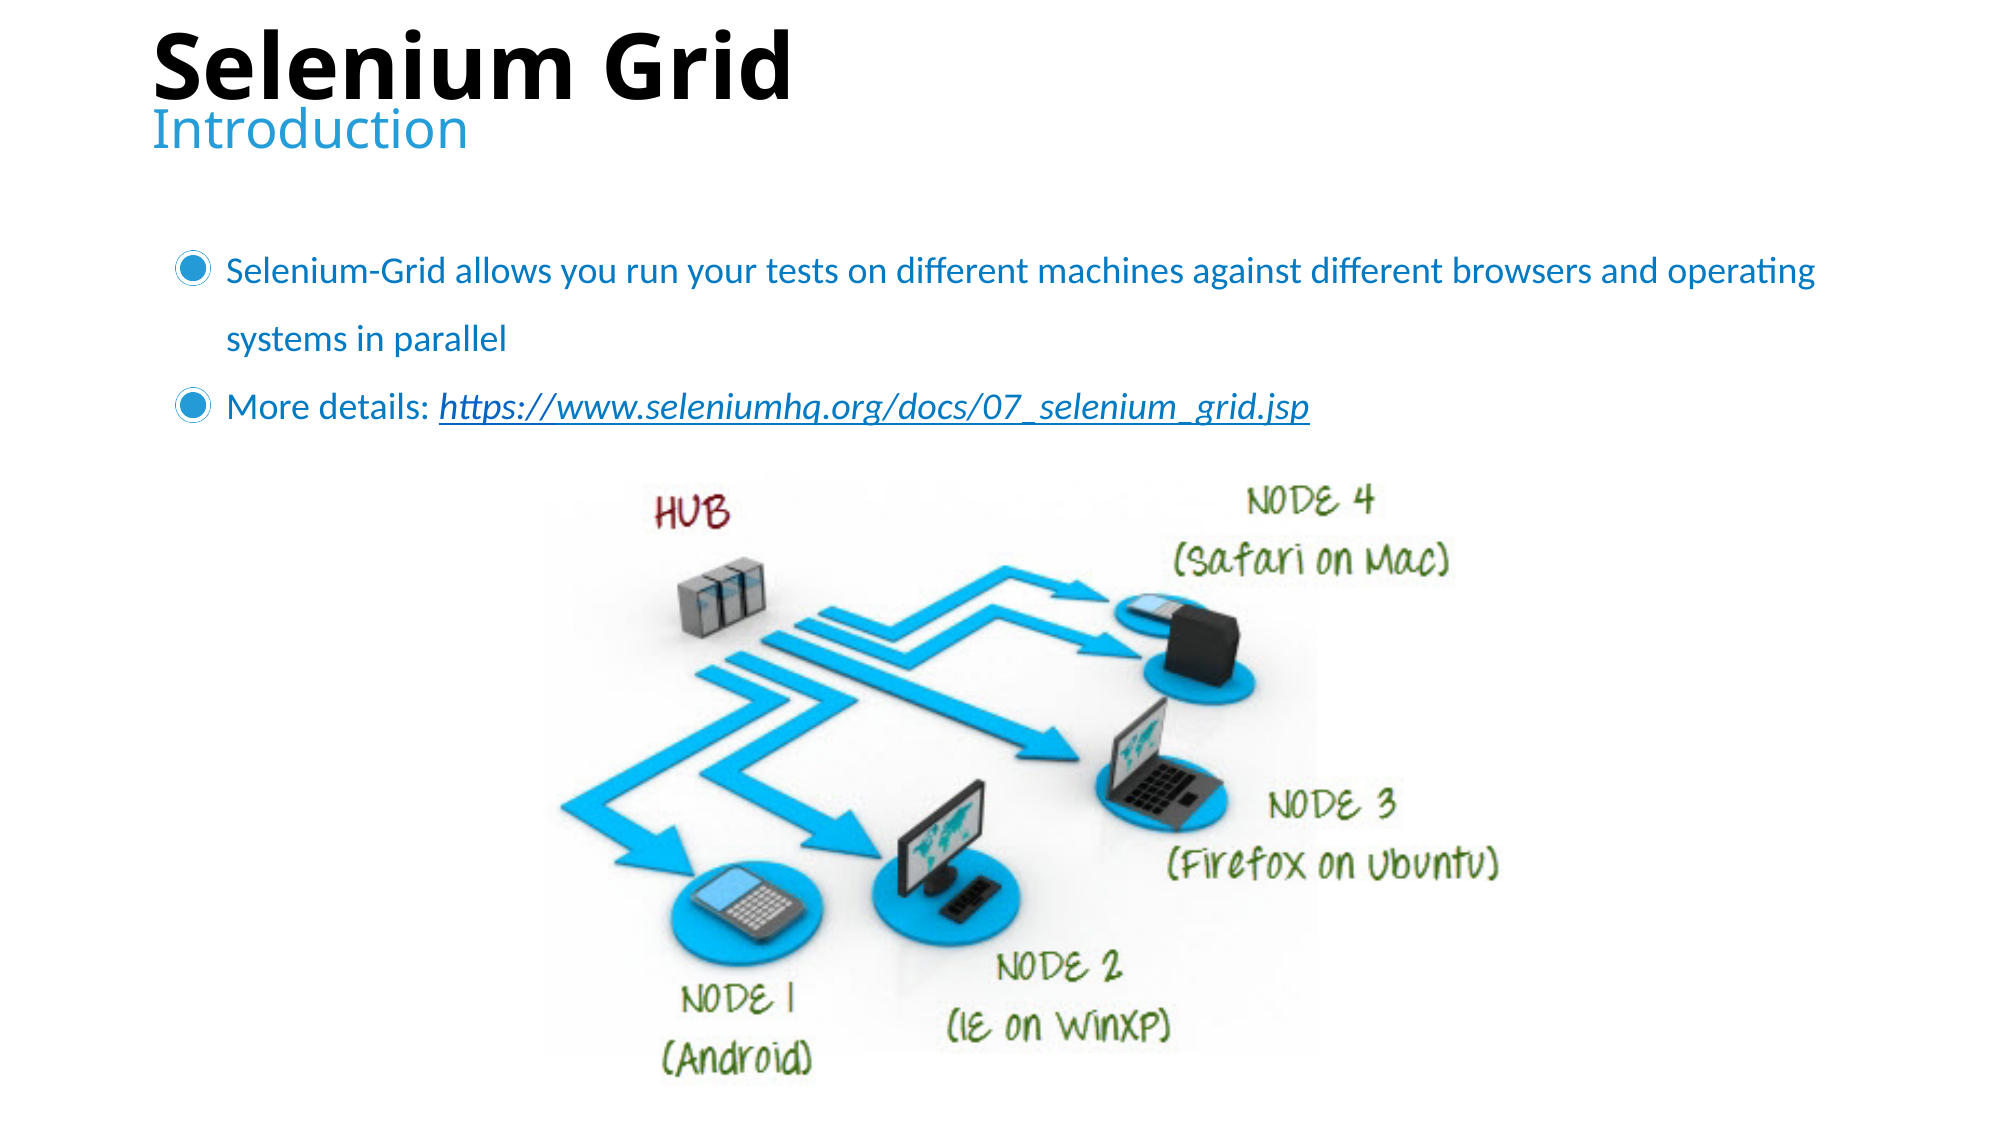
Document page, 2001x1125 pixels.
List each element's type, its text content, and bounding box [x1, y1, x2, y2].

picture [175, 387, 211, 423]
text_box Selenium-Grid allows you run your tests on different machines against different browsers and operating systems in parallel More details: https://www.seleniumhq.org/docs/07_selenium_grid.jsp [160, 215, 1863, 435]
list Introduction [137, 94, 1863, 216]
title Selenium Grid [137, 0, 1863, 94]
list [542, 468, 1503, 1086]
picture [175, 250, 211, 286]
